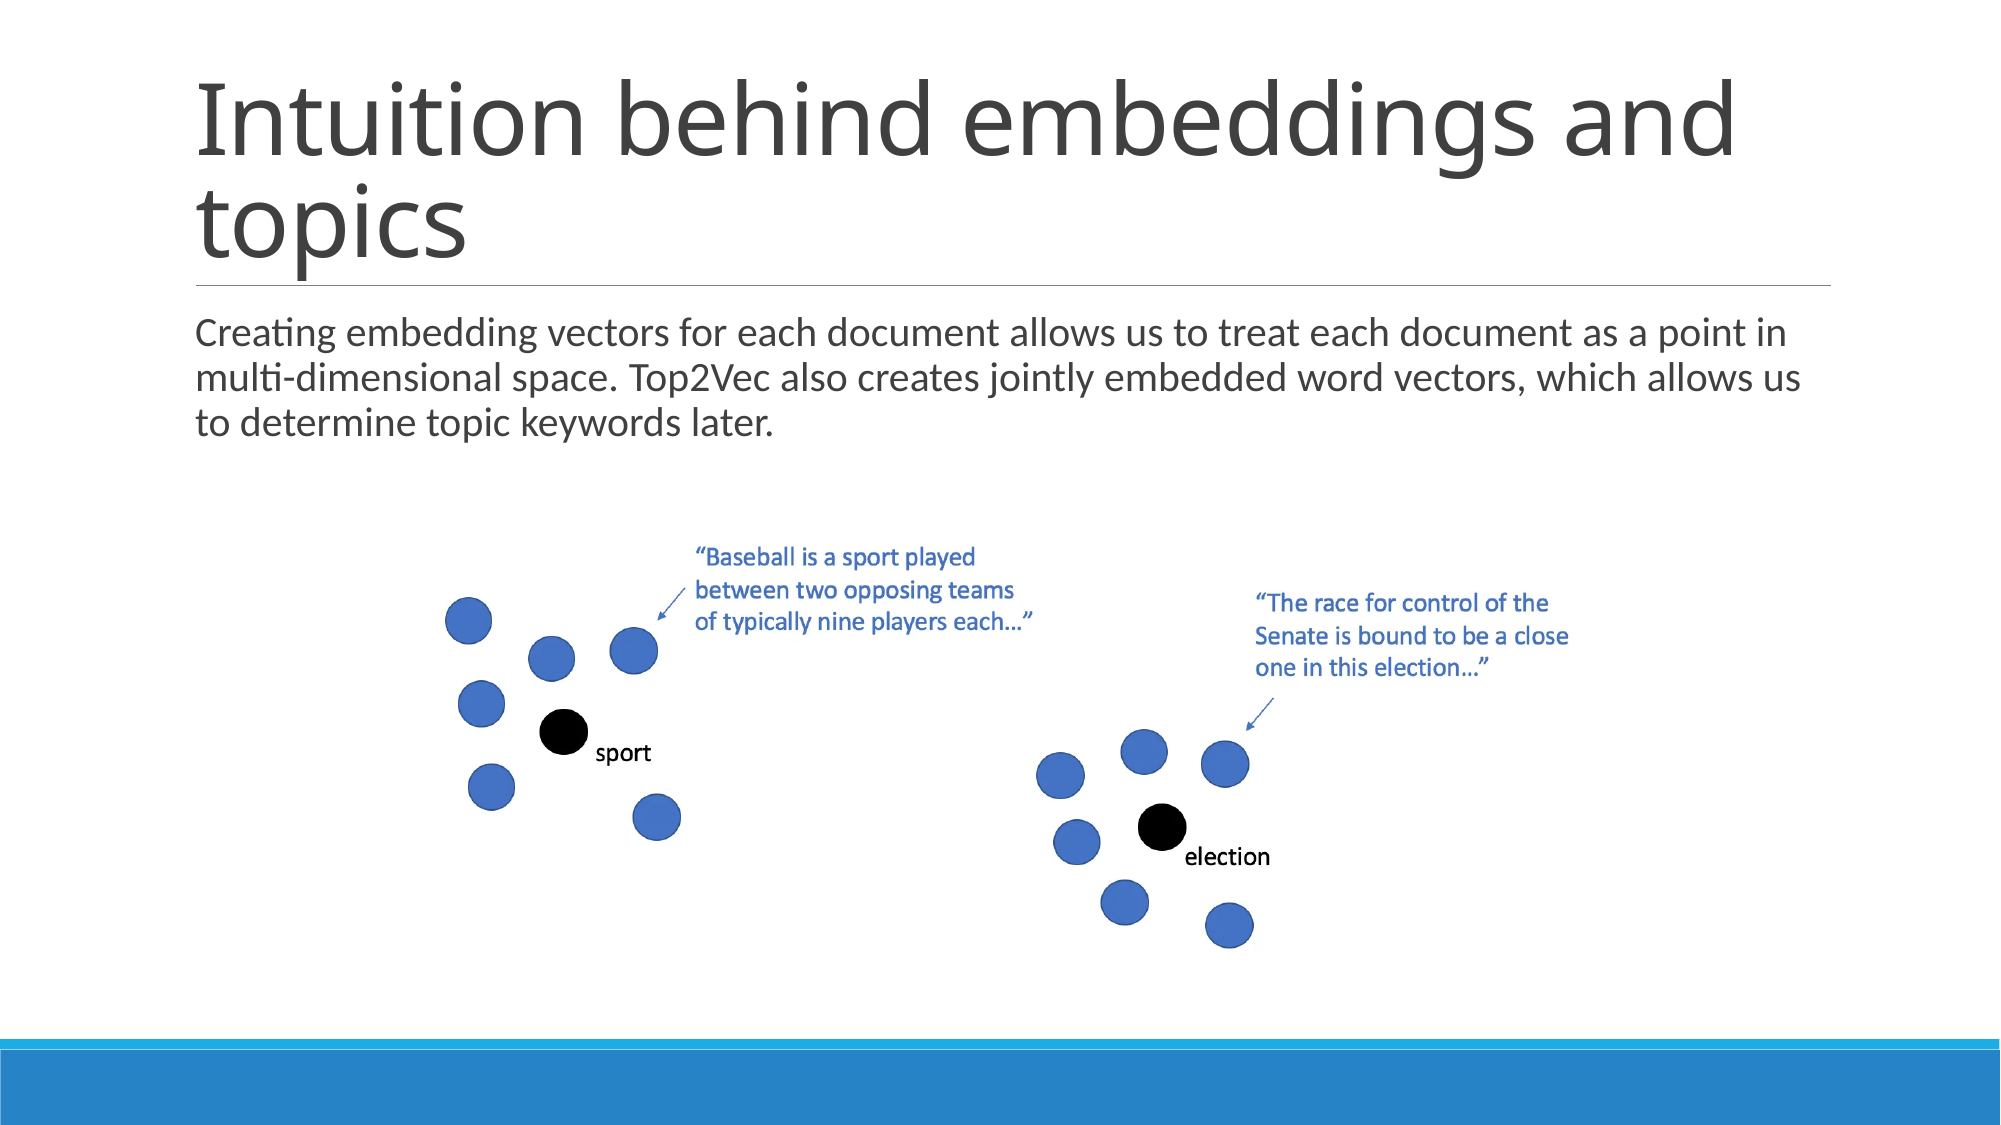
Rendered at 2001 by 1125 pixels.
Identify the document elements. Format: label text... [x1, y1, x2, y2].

picture [416, 482, 1594, 981]
title Intuition behind embeddings and topics [180, 47, 1830, 285]
list Creating embedding vectors for each document allows us to treat each document as a point in multi-dimensional space. Top2Vec also creates jointly embedded word vectors, which allows us to determine topic keywords later. [180, 302, 1830, 963]
